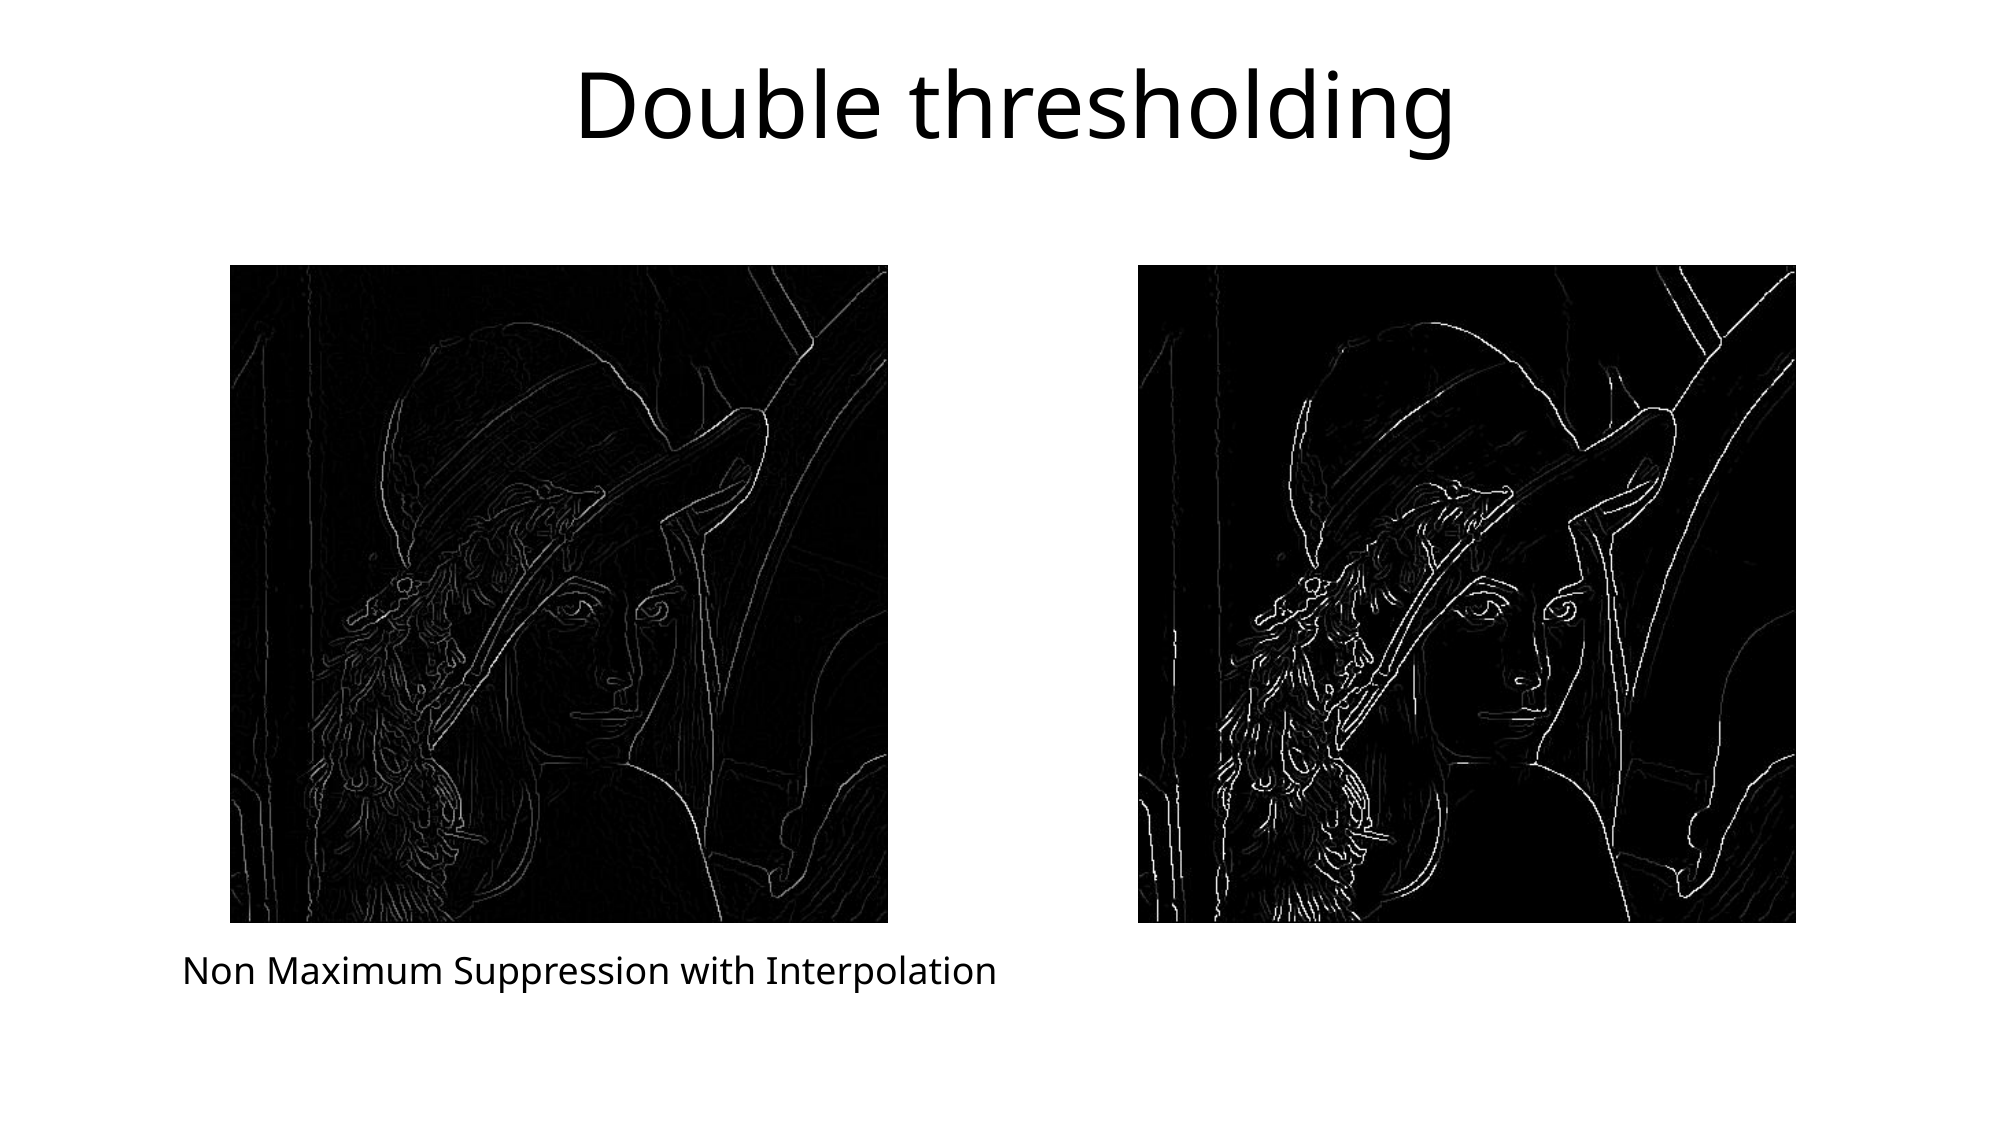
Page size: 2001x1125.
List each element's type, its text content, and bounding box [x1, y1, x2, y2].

picture [1138, 265, 1796, 923]
text_box Non Maximum Suppression with Interpolation [167, 939, 1014, 1000]
title Double thresholding [57, 0, 1976, 218]
picture [230, 265, 888, 923]
